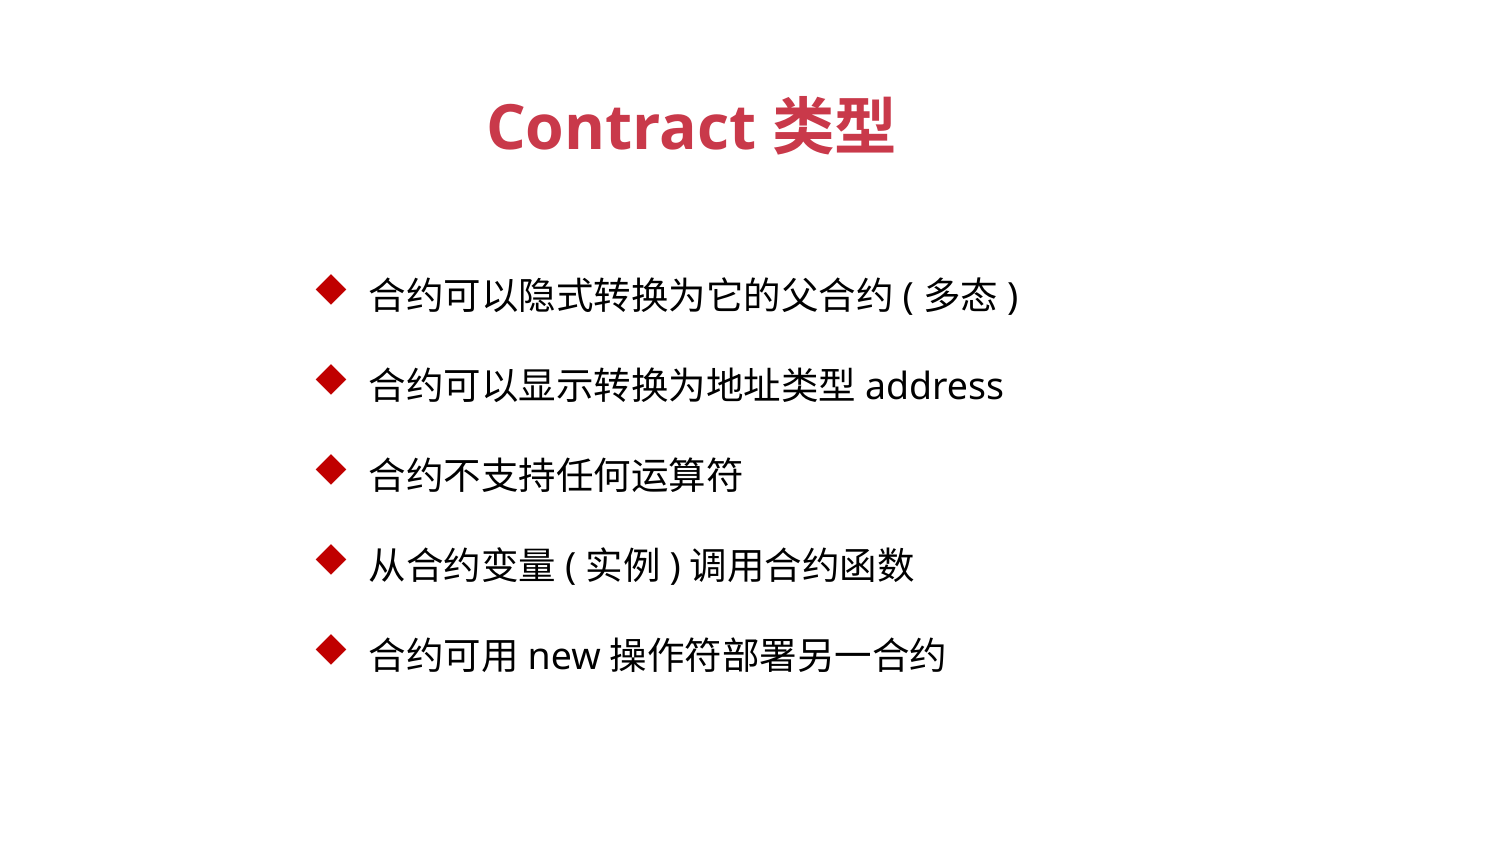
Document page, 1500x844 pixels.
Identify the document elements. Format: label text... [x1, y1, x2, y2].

text_box 合约可以隐式转换为它的父合约(多态) 合约可以显示转换为地址类型address 合约不支持任何运算符 从合约变量(实例)调用合约函数 合约可用new操作符部署另一合约 [253, 410, 1500, 494]
text_box Contract类型 [471, 79, 913, 170]
